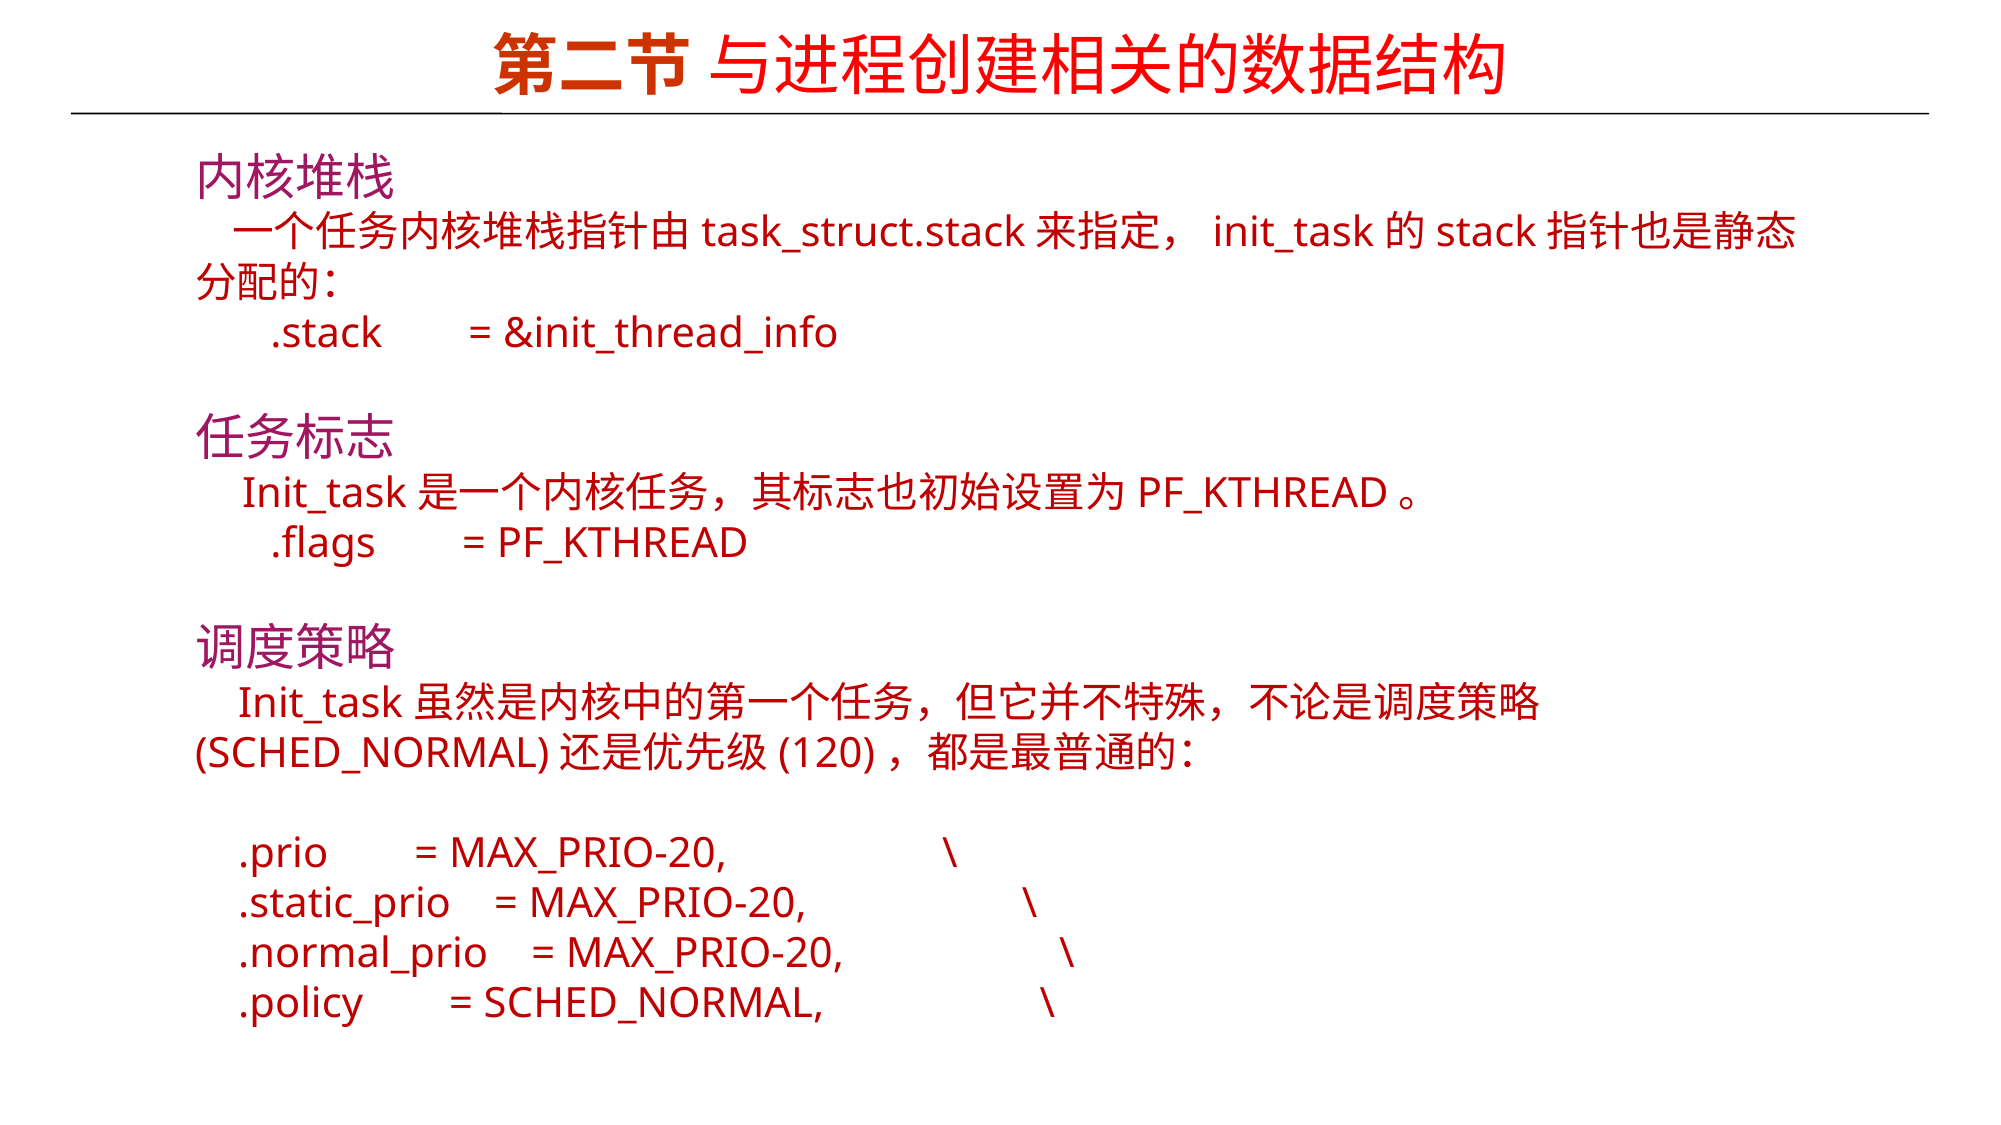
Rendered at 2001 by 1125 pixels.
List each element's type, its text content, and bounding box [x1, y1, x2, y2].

text_box 第二节 与进程创建相关的数据结构 [324, 22, 1675, 115]
text_box 内核堆栈 一个任务内核堆栈指针由task_struct.stack来指定，init_task的stack指针也是静态分配的： .stack = &init_thread_info 任务标志 Init_task是一个内核任务，其标志也初始设置为PF_KTHREAD。 .flags = PF_KTHREAD 调度策略 Init_task虽然是内核中的第一个任务，但它并不特殊，不论是调度策略(SCHED_NORMAL)还是优先级(120)，都是最普通的： .prio = MAX_PRIO-20, \ .static_prio = MAX_PRIO-20, \ .normal_prio = MAX_PRIO-20, \ .policy = SCHED_NORMAL, \ [180, 137, 1850, 1083]
